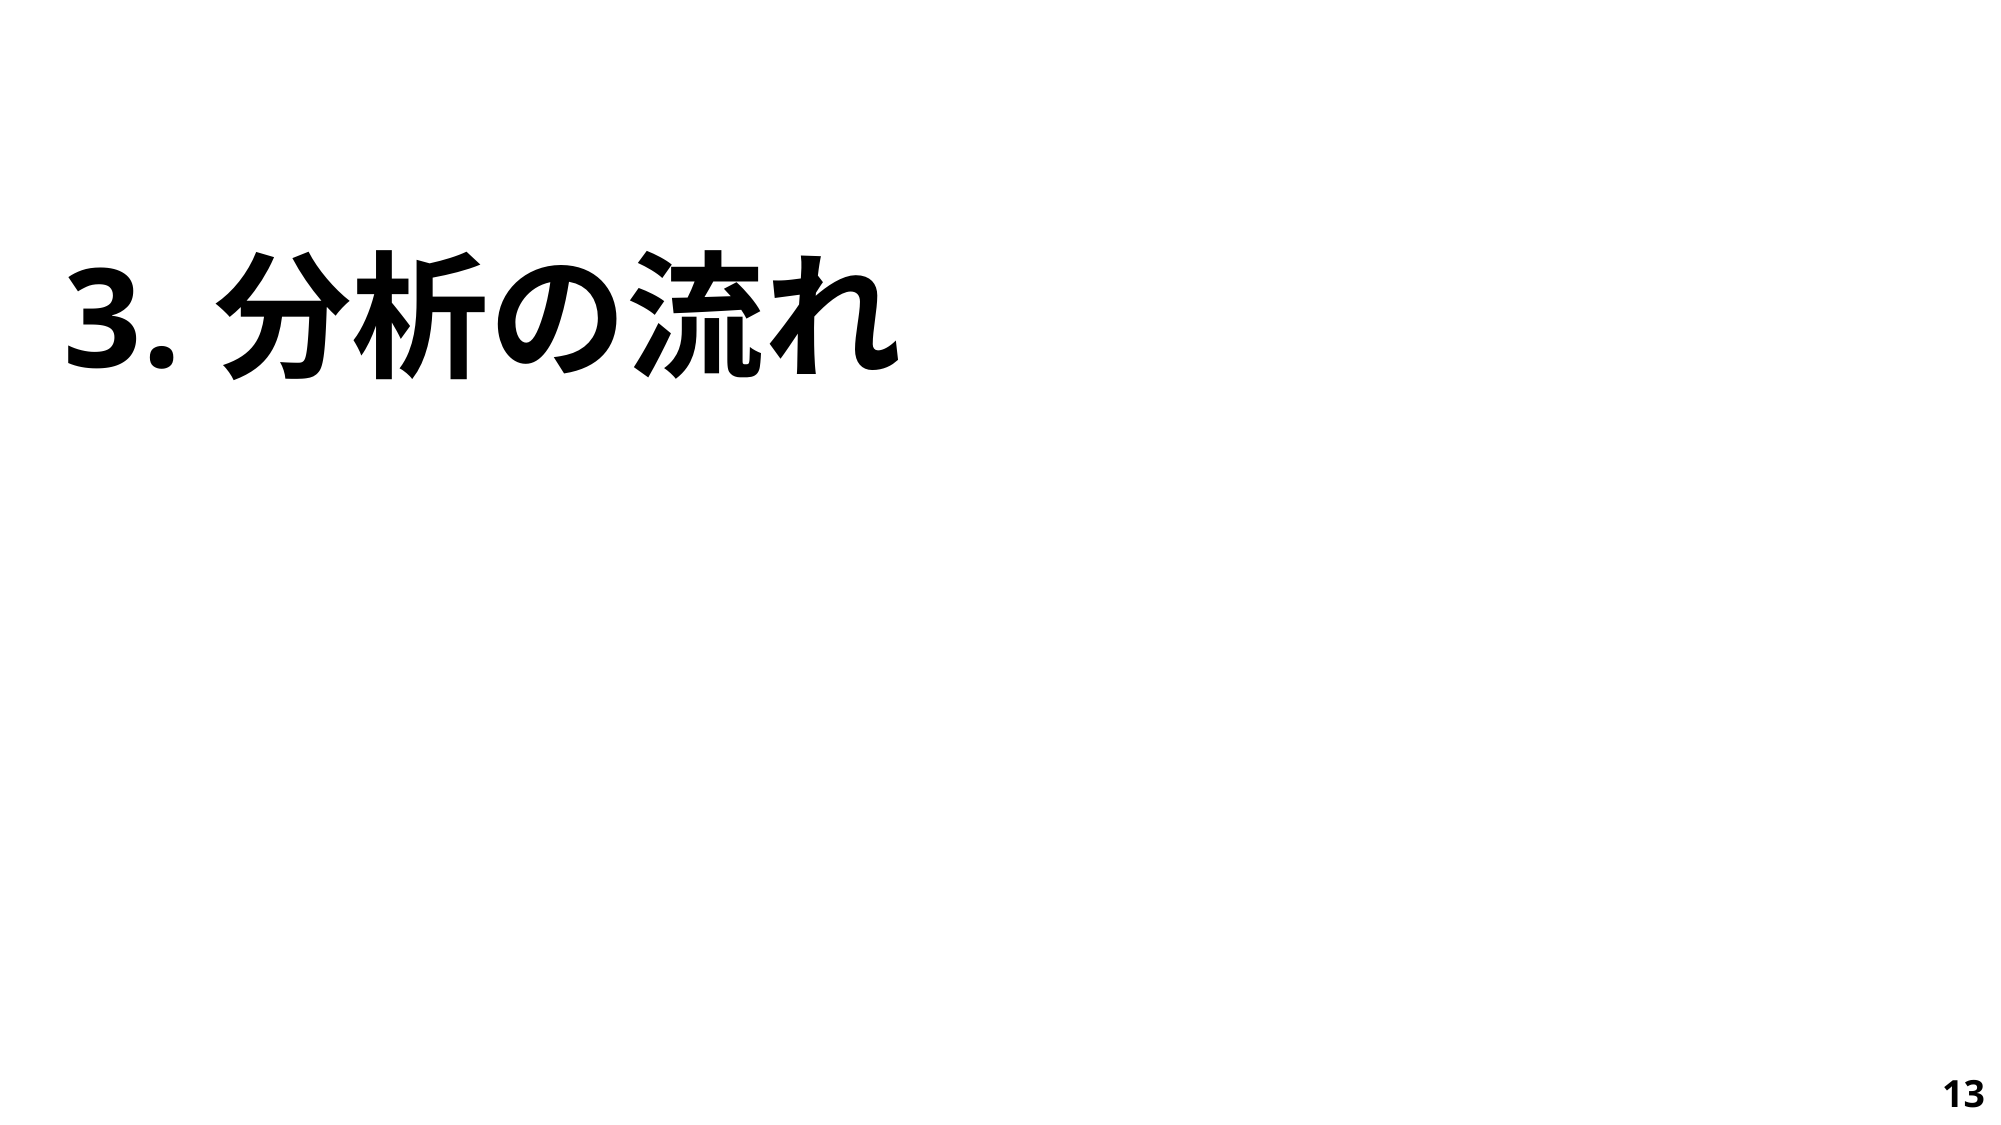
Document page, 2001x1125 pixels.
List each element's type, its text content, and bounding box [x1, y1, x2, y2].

slide_number 13 [1550, 1065, 2000, 1125]
text_box 3.分析の流れ [48, 222, 917, 403]
